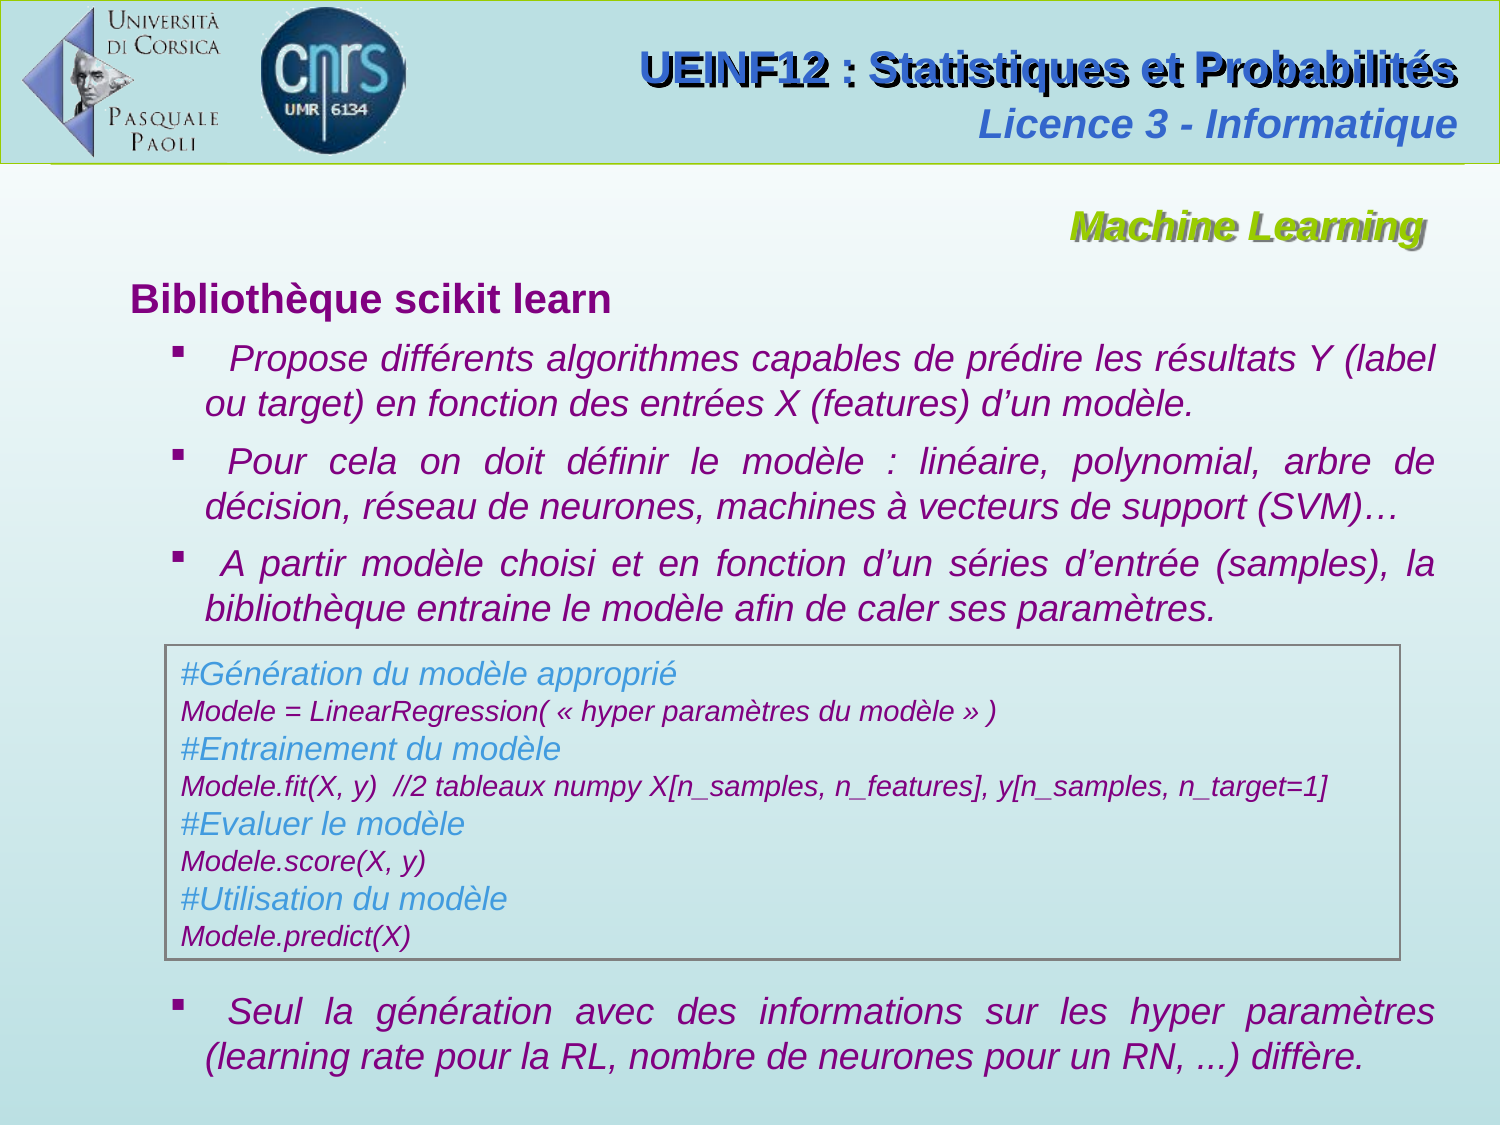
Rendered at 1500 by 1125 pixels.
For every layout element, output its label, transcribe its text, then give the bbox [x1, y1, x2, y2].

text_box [50, 163, 1465, 1093]
picture [261, 7, 408, 157]
text_box [0, 0, 1500, 164]
text_box UEINF12 : Statistiques et Probabilités [611, 29, 1471, 100]
text_box Licence 3 - Informatique [963, 89, 1473, 155]
text_box [404, 10, 411, 163]
picture [21, 5, 221, 159]
